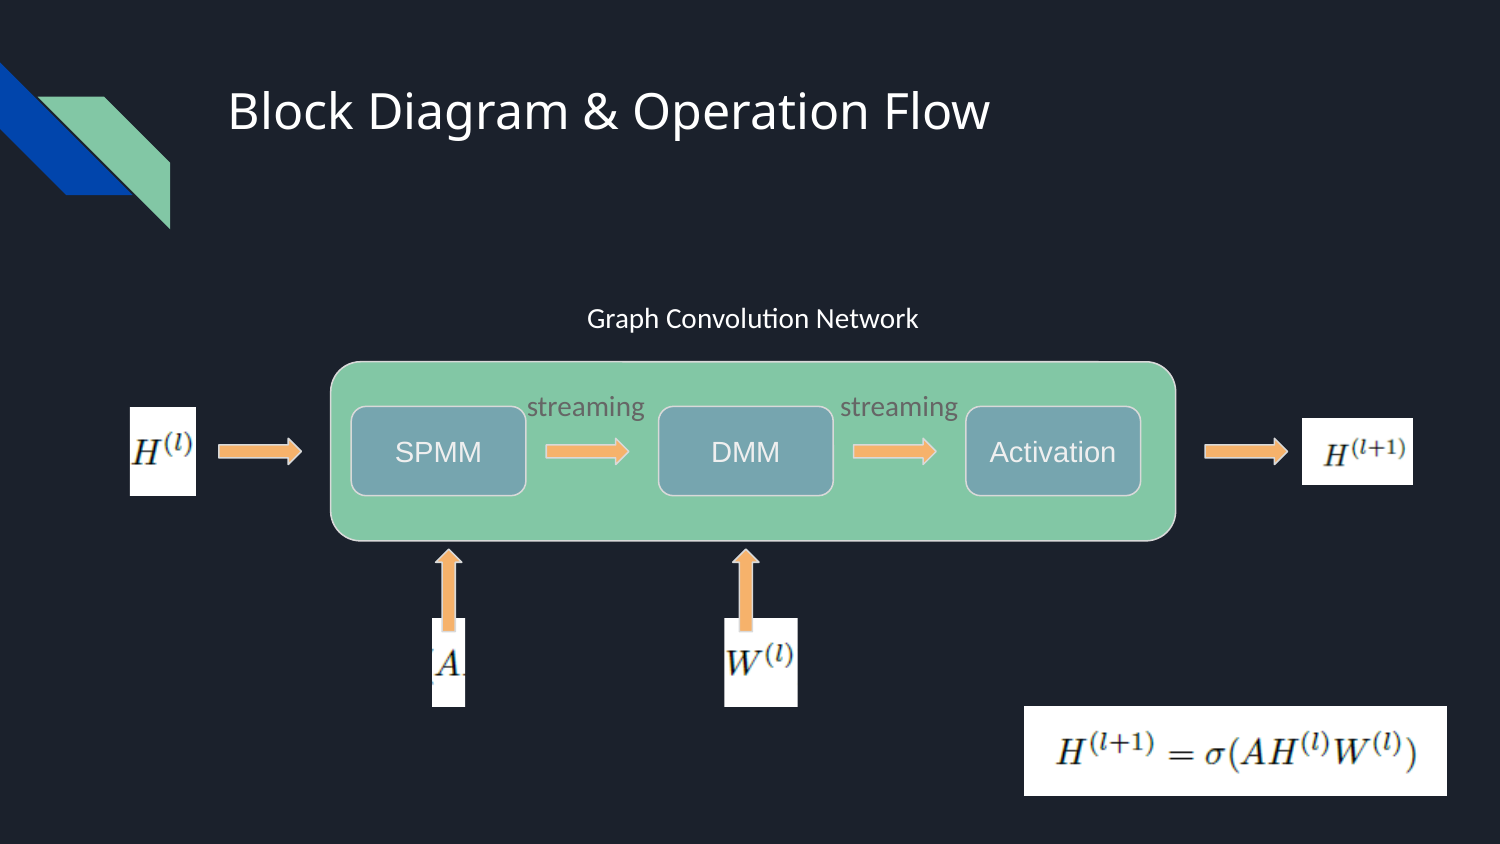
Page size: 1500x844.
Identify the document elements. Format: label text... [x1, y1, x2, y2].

text_box streaming [825, 372, 994, 438]
text_box [435, 549, 462, 616]
text_box [218, 438, 302, 465]
text_box streaming [511, 372, 664, 438]
title Block Diagram & Operation Flow [212, 64, 1368, 215]
text_box [1205, 438, 1288, 465]
picture [724, 617, 798, 707]
text_box [546, 438, 629, 465]
text_box Graph Convolution Network [563, 283, 944, 350]
text_box SPMM [351, 406, 526, 496]
text_box Activation [965, 406, 1141, 496]
text_box [853, 438, 937, 465]
picture [1024, 706, 1447, 796]
text_box DMM [658, 406, 834, 496]
text_box [732, 549, 759, 616]
picture [1302, 418, 1413, 485]
picture [431, 617, 466, 707]
list [87, 326, 1319, 729]
picture [129, 406, 196, 496]
